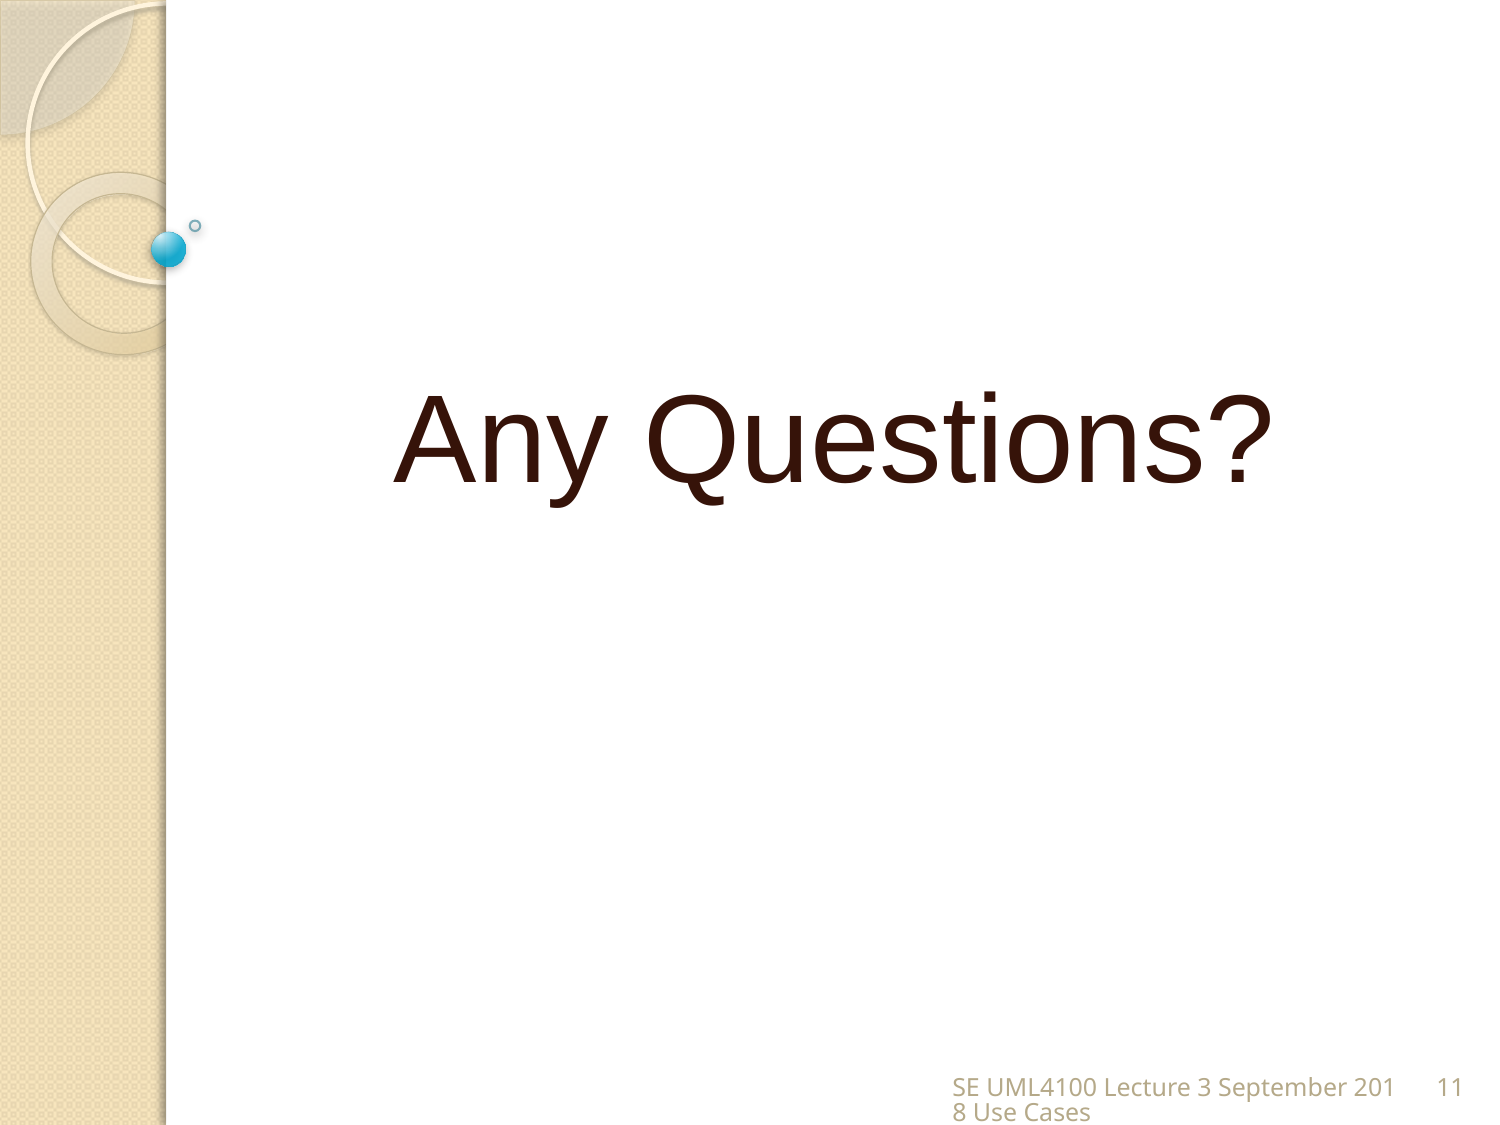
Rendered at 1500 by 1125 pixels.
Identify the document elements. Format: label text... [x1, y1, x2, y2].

footer SE UML4100 Lecture 3 September 2018 Use Cases [937, 1034, 1413, 1113]
slide_number 11 [1413, 1034, 1488, 1113]
subtitle Any Questions? [183, 172, 1483, 1071]
